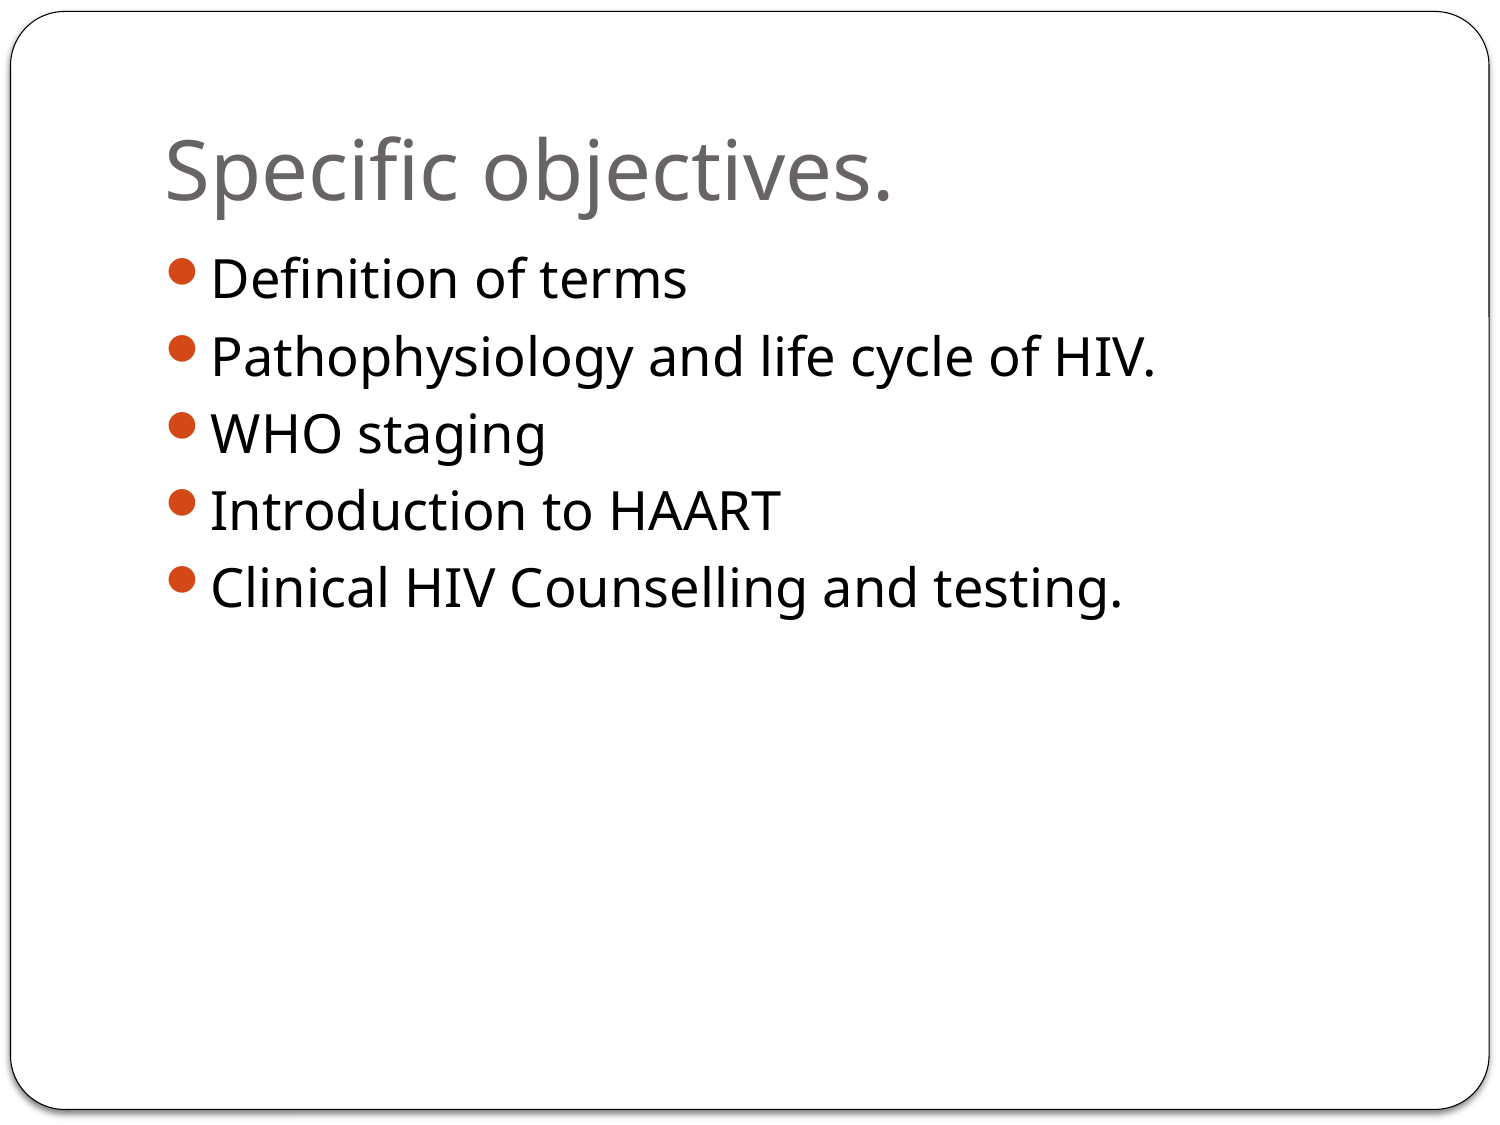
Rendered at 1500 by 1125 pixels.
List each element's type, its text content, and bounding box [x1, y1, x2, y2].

list Definition of terms Pathophysiology and life cycle of HIV. WHO staging Introduction to HAART Clinical HIV Counselling and testing. [150, 237, 1425, 988]
title Specific objectives. [150, 45, 1425, 233]
